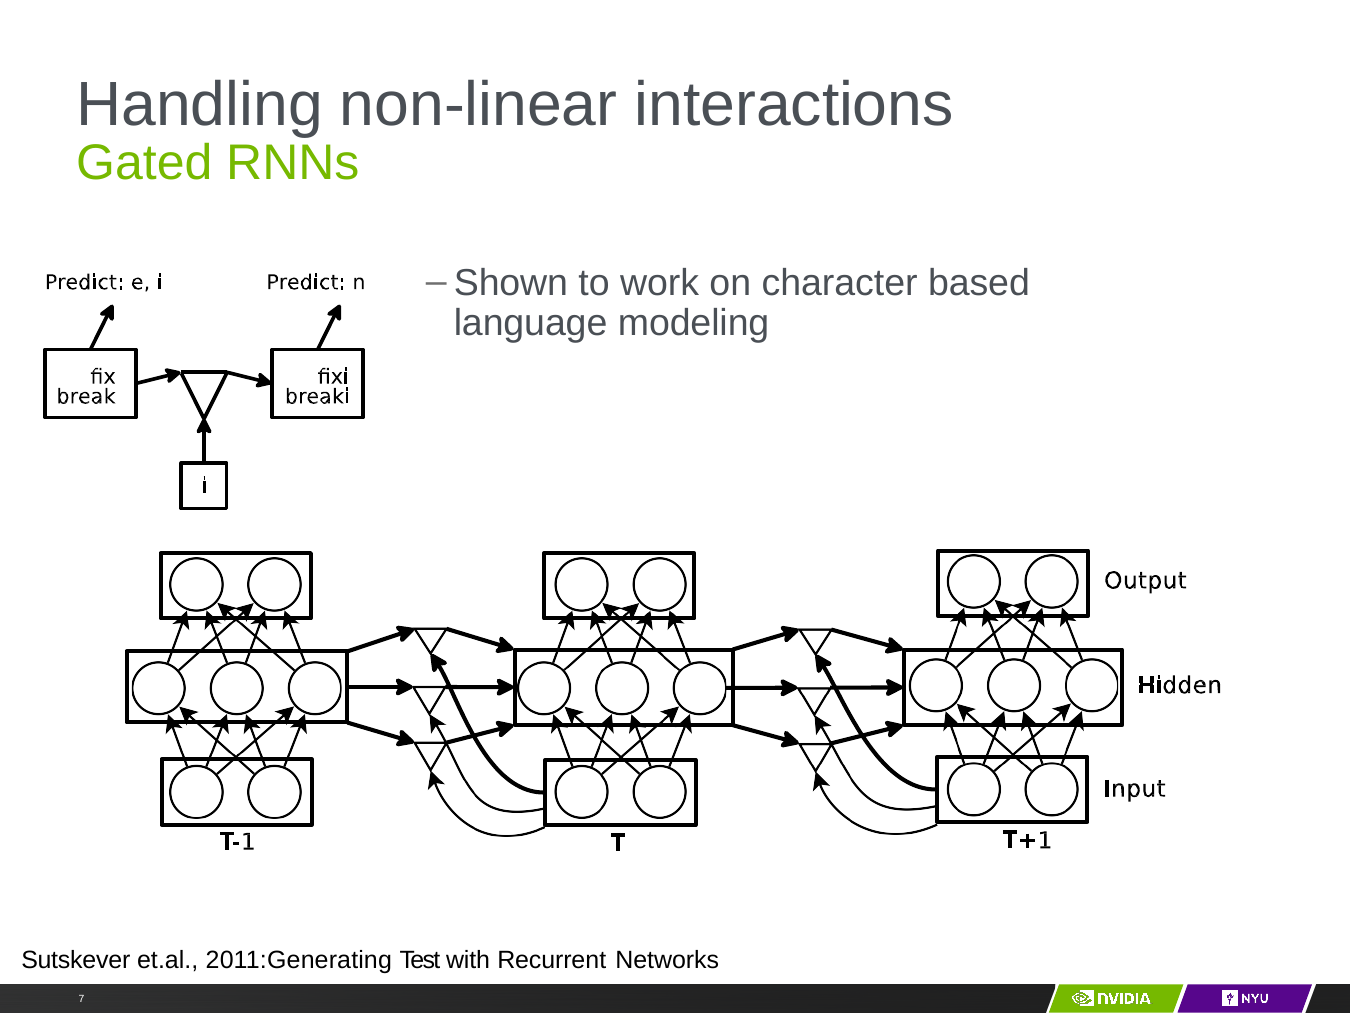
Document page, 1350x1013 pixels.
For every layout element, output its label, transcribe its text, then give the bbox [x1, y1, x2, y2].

text_box [397, 731, 413, 745]
text_box [886, 722, 901, 736]
text_box [1149, 575, 1161, 594]
text_box [272, 349, 364, 418]
text_box [886, 639, 902, 652]
text_box [1119, 783, 1124, 797]
text_box [1143, 783, 1155, 798]
text_box [1193, 679, 1206, 694]
list Shown to work on character based language modeling [410, 247, 1166, 380]
text_box [181, 462, 227, 509]
text_box [544, 553, 695, 619]
text_box [161, 759, 312, 825]
picture [0, 984, 1056, 1013]
text_box [782, 627, 797, 641]
text_box [782, 681, 796, 695]
text_box [300, 391, 307, 404]
text_box [333, 387, 344, 404]
text_box [1157, 780, 1166, 797]
text_box [98, 277, 108, 290]
text_box [497, 722, 512, 736]
text_box [817, 656, 830, 671]
text_box [432, 655, 445, 671]
text_box [320, 277, 329, 290]
text_box [300, 273, 311, 290]
text_box [79, 391, 90, 404]
text_box [1178, 571, 1187, 589]
text_box [131, 277, 143, 290]
text_box [397, 680, 411, 694]
text_box [104, 372, 115, 384]
text_box [286, 387, 297, 404]
text_box [887, 681, 901, 694]
text_box [1138, 571, 1147, 589]
text_box [59, 277, 66, 290]
text_box [331, 274, 338, 290]
text_box [903, 649, 1123, 726]
text_box [166, 370, 179, 382]
text_box [307, 391, 318, 404]
text_box [320, 391, 330, 404]
text_box [397, 627, 413, 640]
text_box [288, 277, 299, 290]
text_box [937, 756, 1088, 823]
text_box [318, 367, 329, 384]
text_box [79, 273, 90, 290]
text_box Sutskever et.al., 2011:Generating Test with Recurrent Networks [19, 943, 1135, 974]
text_box [91, 391, 102, 404]
picture [1071, 990, 1153, 1006]
list Gated RNNs [61, 120, 1289, 207]
text_box [823, 665, 843, 687]
text_box [1178, 675, 1191, 694]
text_box [498, 680, 512, 694]
text_box [66, 277, 77, 290]
text_box [1209, 679, 1221, 694]
text_box [243, 832, 254, 850]
text_box [46, 274, 57, 290]
text_box [90, 367, 102, 384]
text_box [331, 372, 343, 384]
text_box [545, 759, 696, 826]
text_box [937, 550, 1089, 616]
text_box [109, 274, 117, 290]
text_box [782, 732, 797, 746]
text_box [1163, 675, 1175, 694]
text_box [58, 387, 69, 404]
text_box [354, 277, 364, 290]
text_box [198, 420, 210, 432]
text_box [497, 638, 512, 652]
text_box [101, 306, 112, 319]
picture [1303, 984, 1350, 1013]
text_box [473, 731, 544, 793]
text_box [44, 349, 136, 418]
text_box [438, 664, 457, 687]
text_box [160, 553, 311, 619]
text_box [450, 688, 493, 735]
text_box [1124, 575, 1136, 589]
text_box [131, 557, 342, 651]
text_box [71, 391, 79, 404]
text_box [835, 688, 882, 735]
text_box [1164, 575, 1176, 589]
text_box [1040, 835, 1051, 849]
text_box [329, 306, 340, 319]
text_box [1128, 783, 1140, 802]
text_box [126, 651, 348, 723]
title Handling non-linear interactions [61, 56, 1289, 120]
text_box [797, 554, 1119, 835]
text_box [105, 387, 116, 404]
text_box [257, 374, 270, 386]
picture [1222, 990, 1268, 1006]
text_box [280, 277, 288, 290]
text_box [268, 274, 278, 290]
text_box [514, 649, 733, 726]
text_box [131, 723, 342, 819]
text_box [862, 731, 936, 790]
text_box [412, 557, 727, 837]
